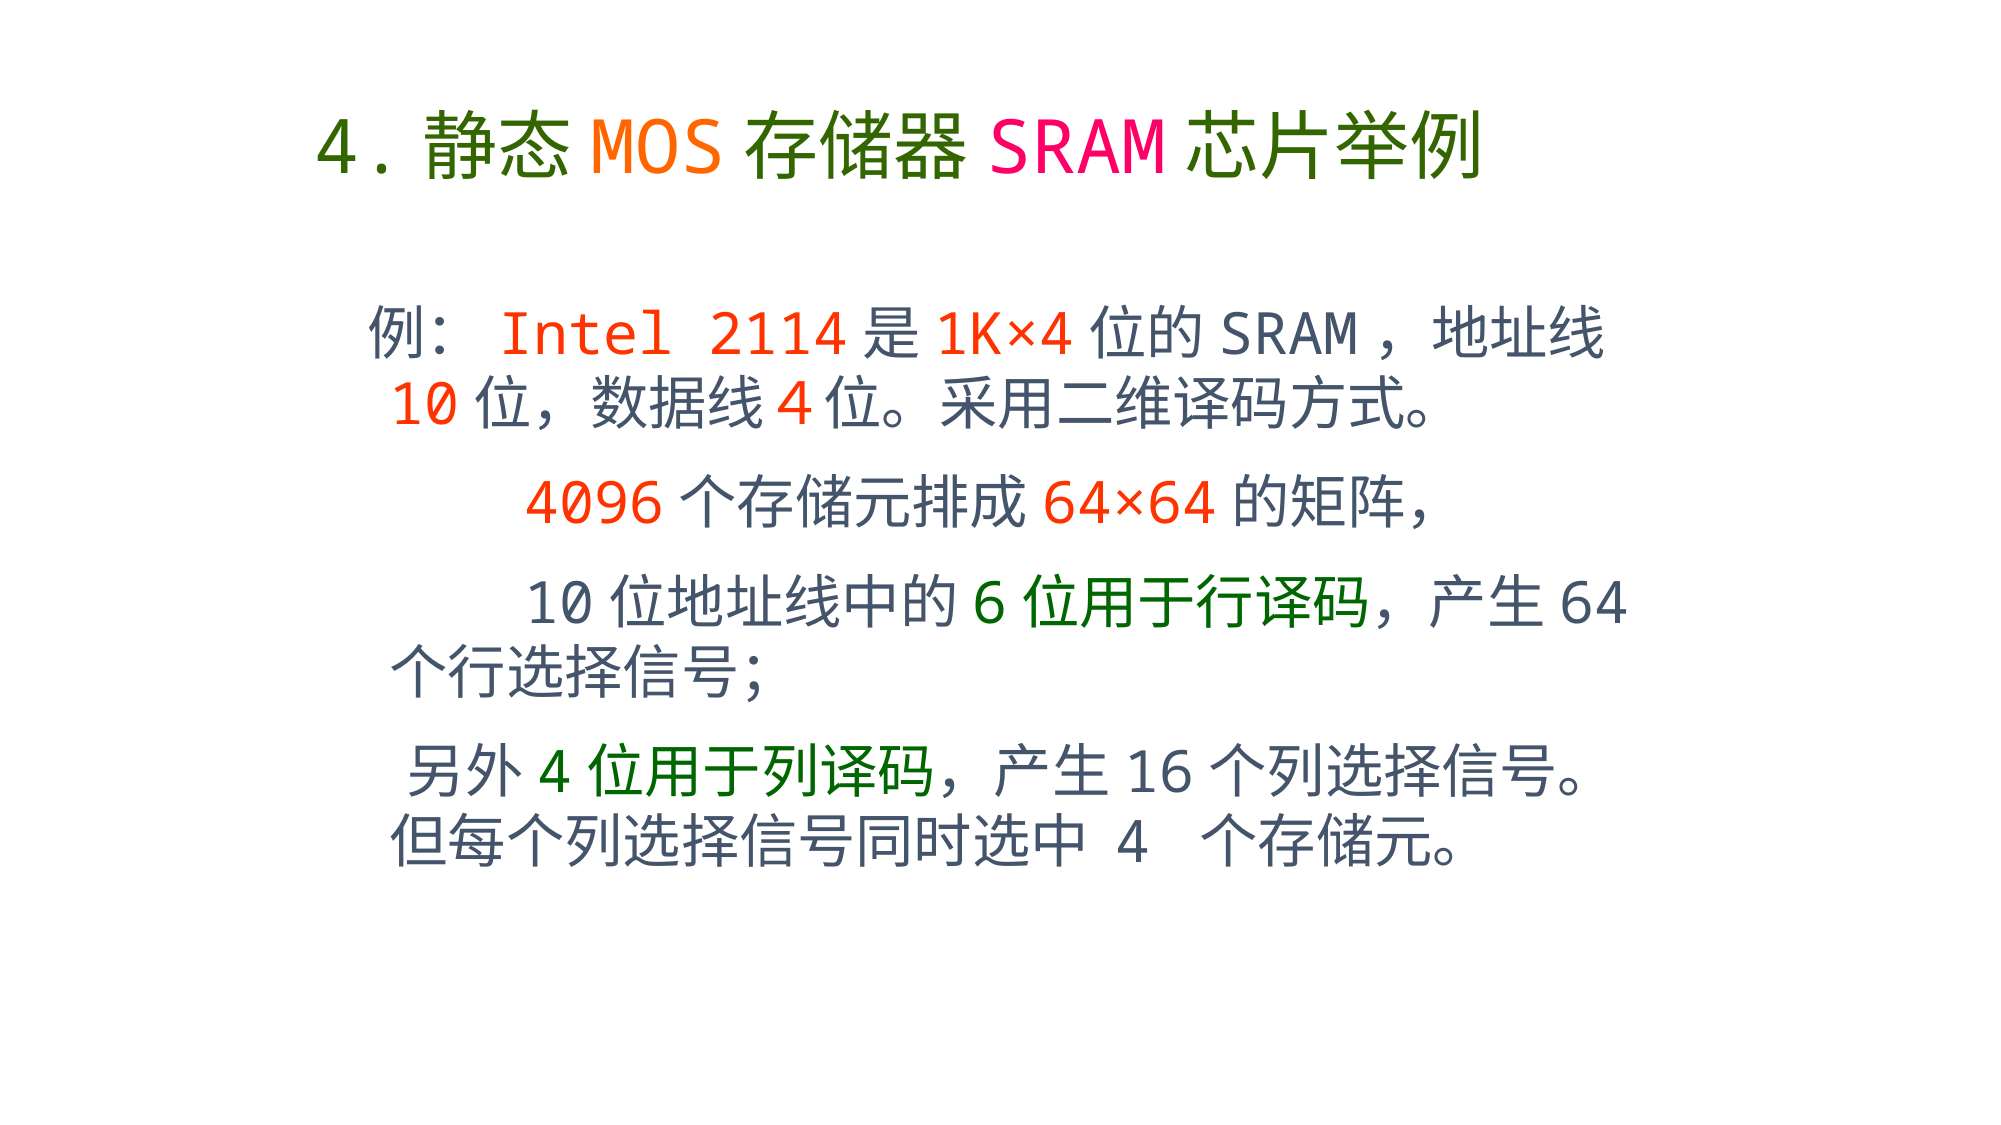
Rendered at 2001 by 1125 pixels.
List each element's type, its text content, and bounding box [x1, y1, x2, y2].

text_box 4.静态MOS存储器SRAM芯片举例 [300, 90, 1613, 196]
text_box 例：Intel 2114是1K×4位的SRAM，地址线10位，数据线４位。采用二维译码方式。 4096个存储元排成64×64的矩阵， 10位地址线中的6位用于行译码，产生64个行选择信号； 另外4位用于列译码，产生16个列选择信号。但每个列选择信号同时选中 4 个存储元。 [300, 289, 1688, 882]
